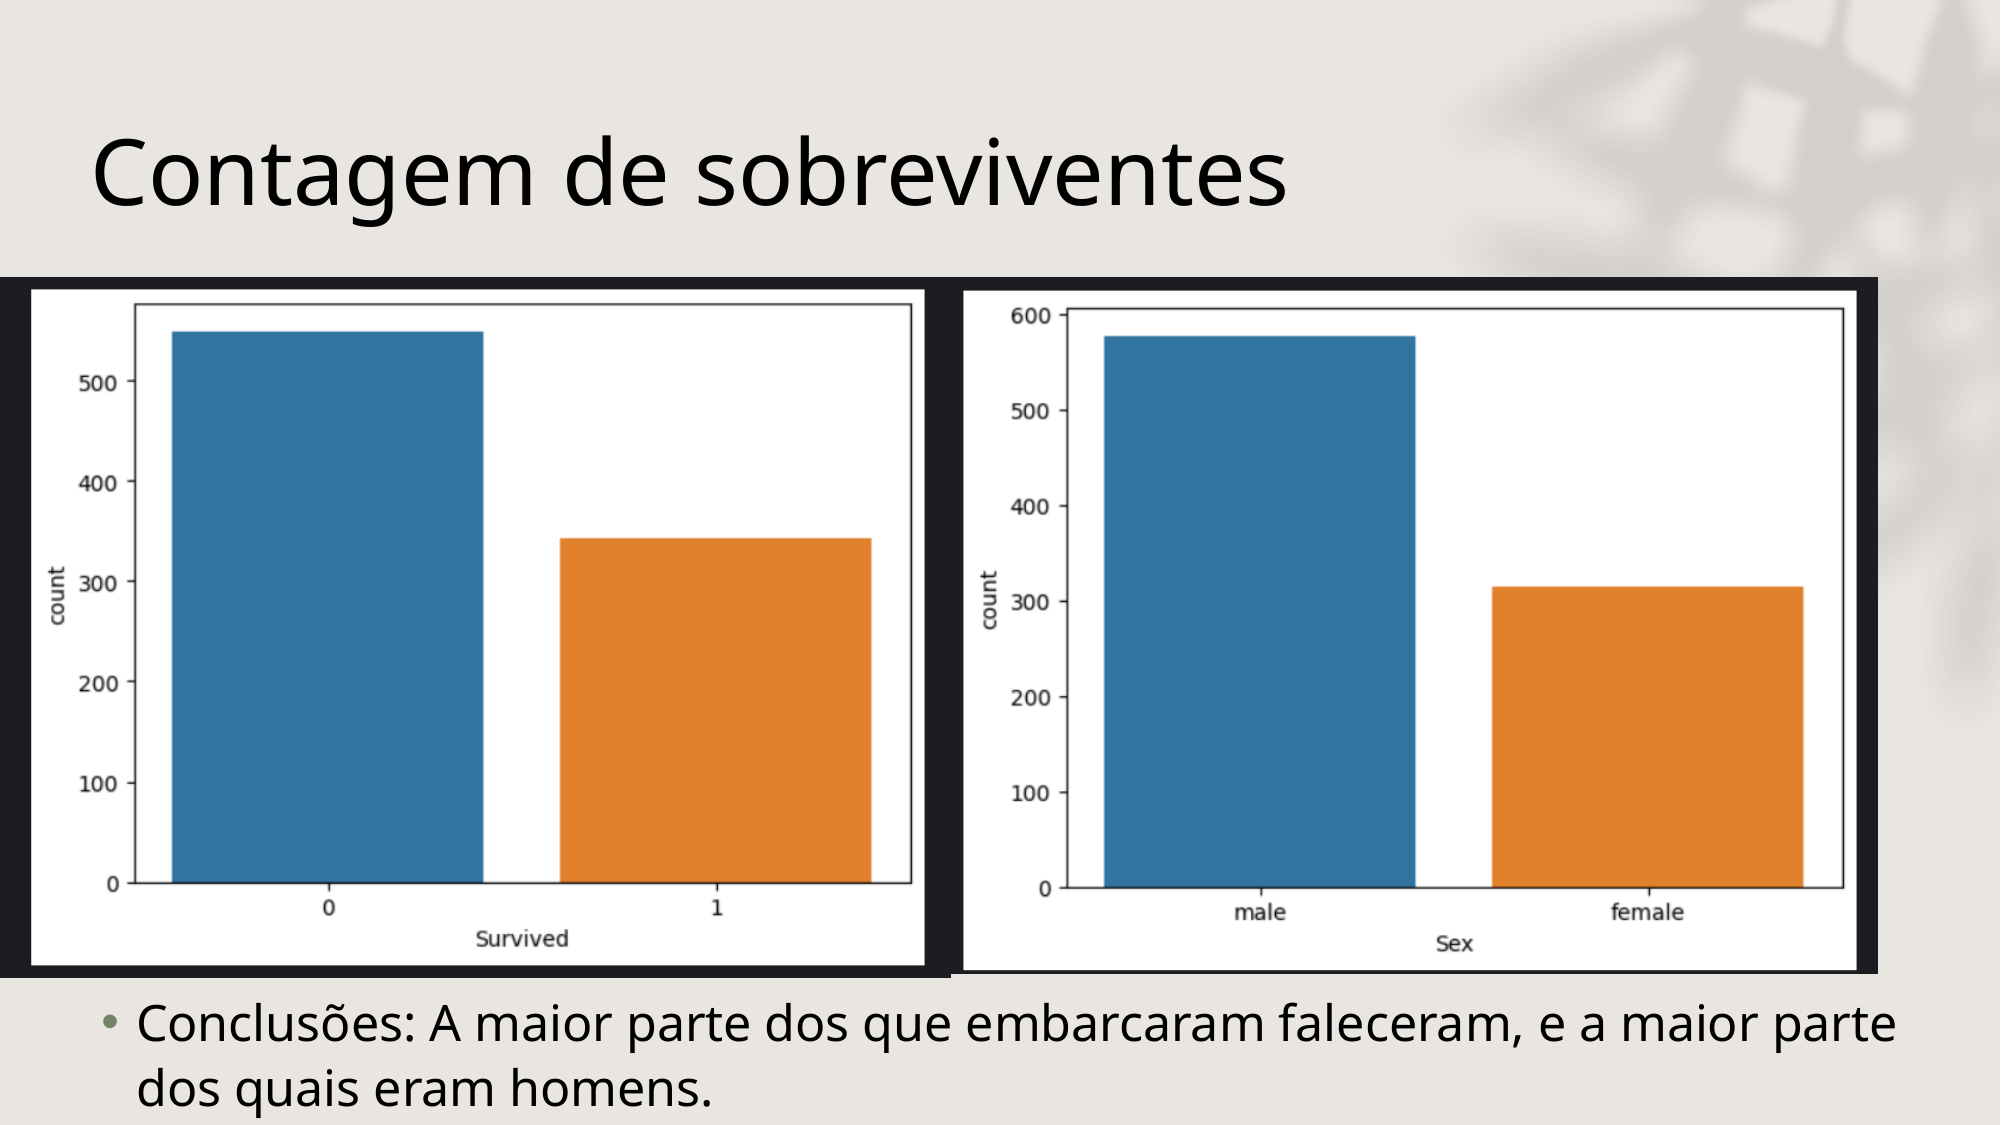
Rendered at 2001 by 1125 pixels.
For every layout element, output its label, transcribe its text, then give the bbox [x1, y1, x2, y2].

list Conclusões: A maior parte dos que embarcaram faleceram, e a maior parte dos quais eram homens. [86, 977, 1936, 1125]
title Contagem de sobreviventes [75, 60, 1863, 277]
picture [0, 277, 1878, 978]
